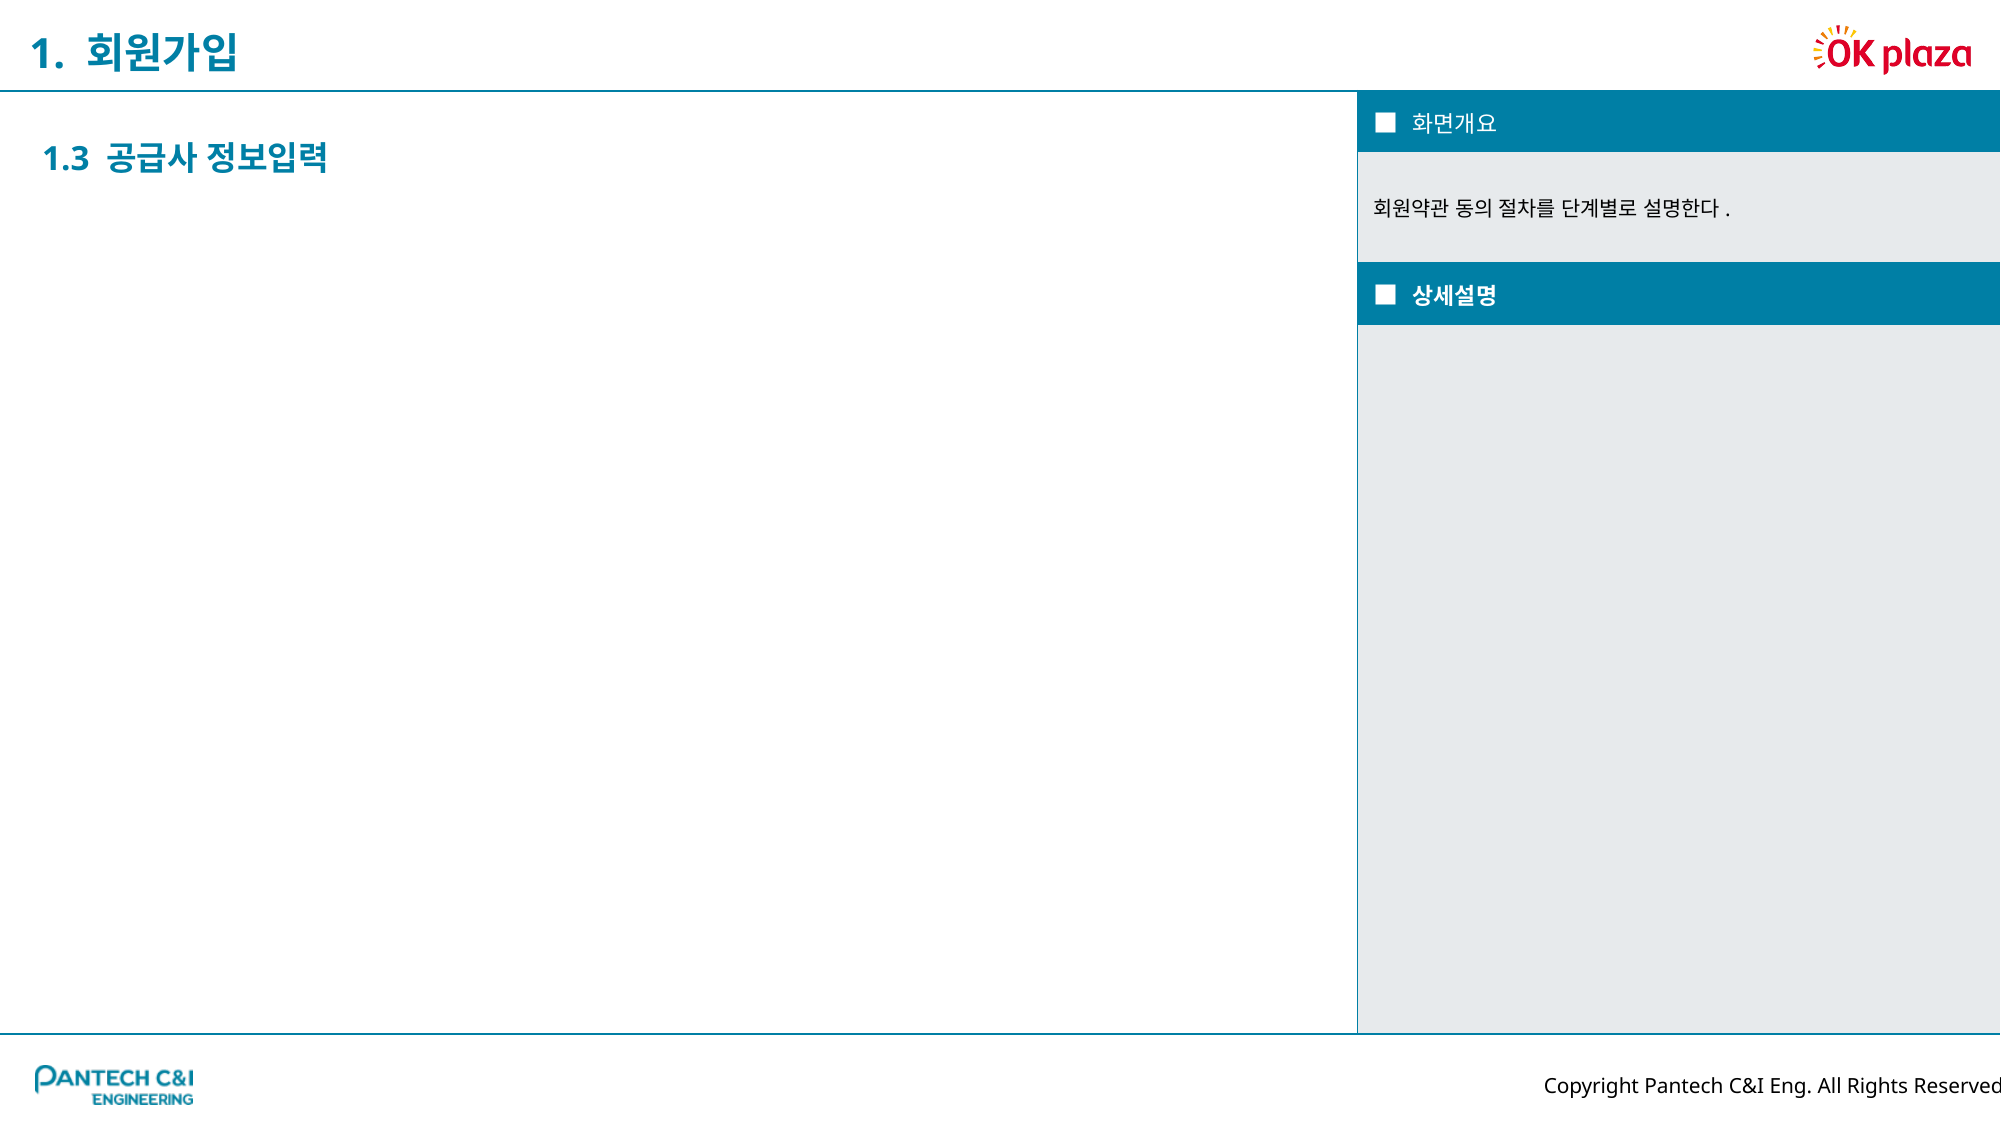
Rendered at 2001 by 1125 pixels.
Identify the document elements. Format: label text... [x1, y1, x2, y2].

table_cell 회원약관 동의 절차를 단계별로 설명한다. [1358, 152, 2000, 262]
picture [1813, 25, 1971, 75]
picture [35, 1065, 193, 1105]
text_box 1.3 공급사 정보입력 [27, 130, 345, 185]
table_cell ■ 상세설명 [1358, 262, 2000, 325]
table_cell [1358, 325, 2000, 1033]
text_box 1. 회원가입 [14, 19, 256, 85]
table_header ■ 화면개요 [1358, 91, 2000, 152]
